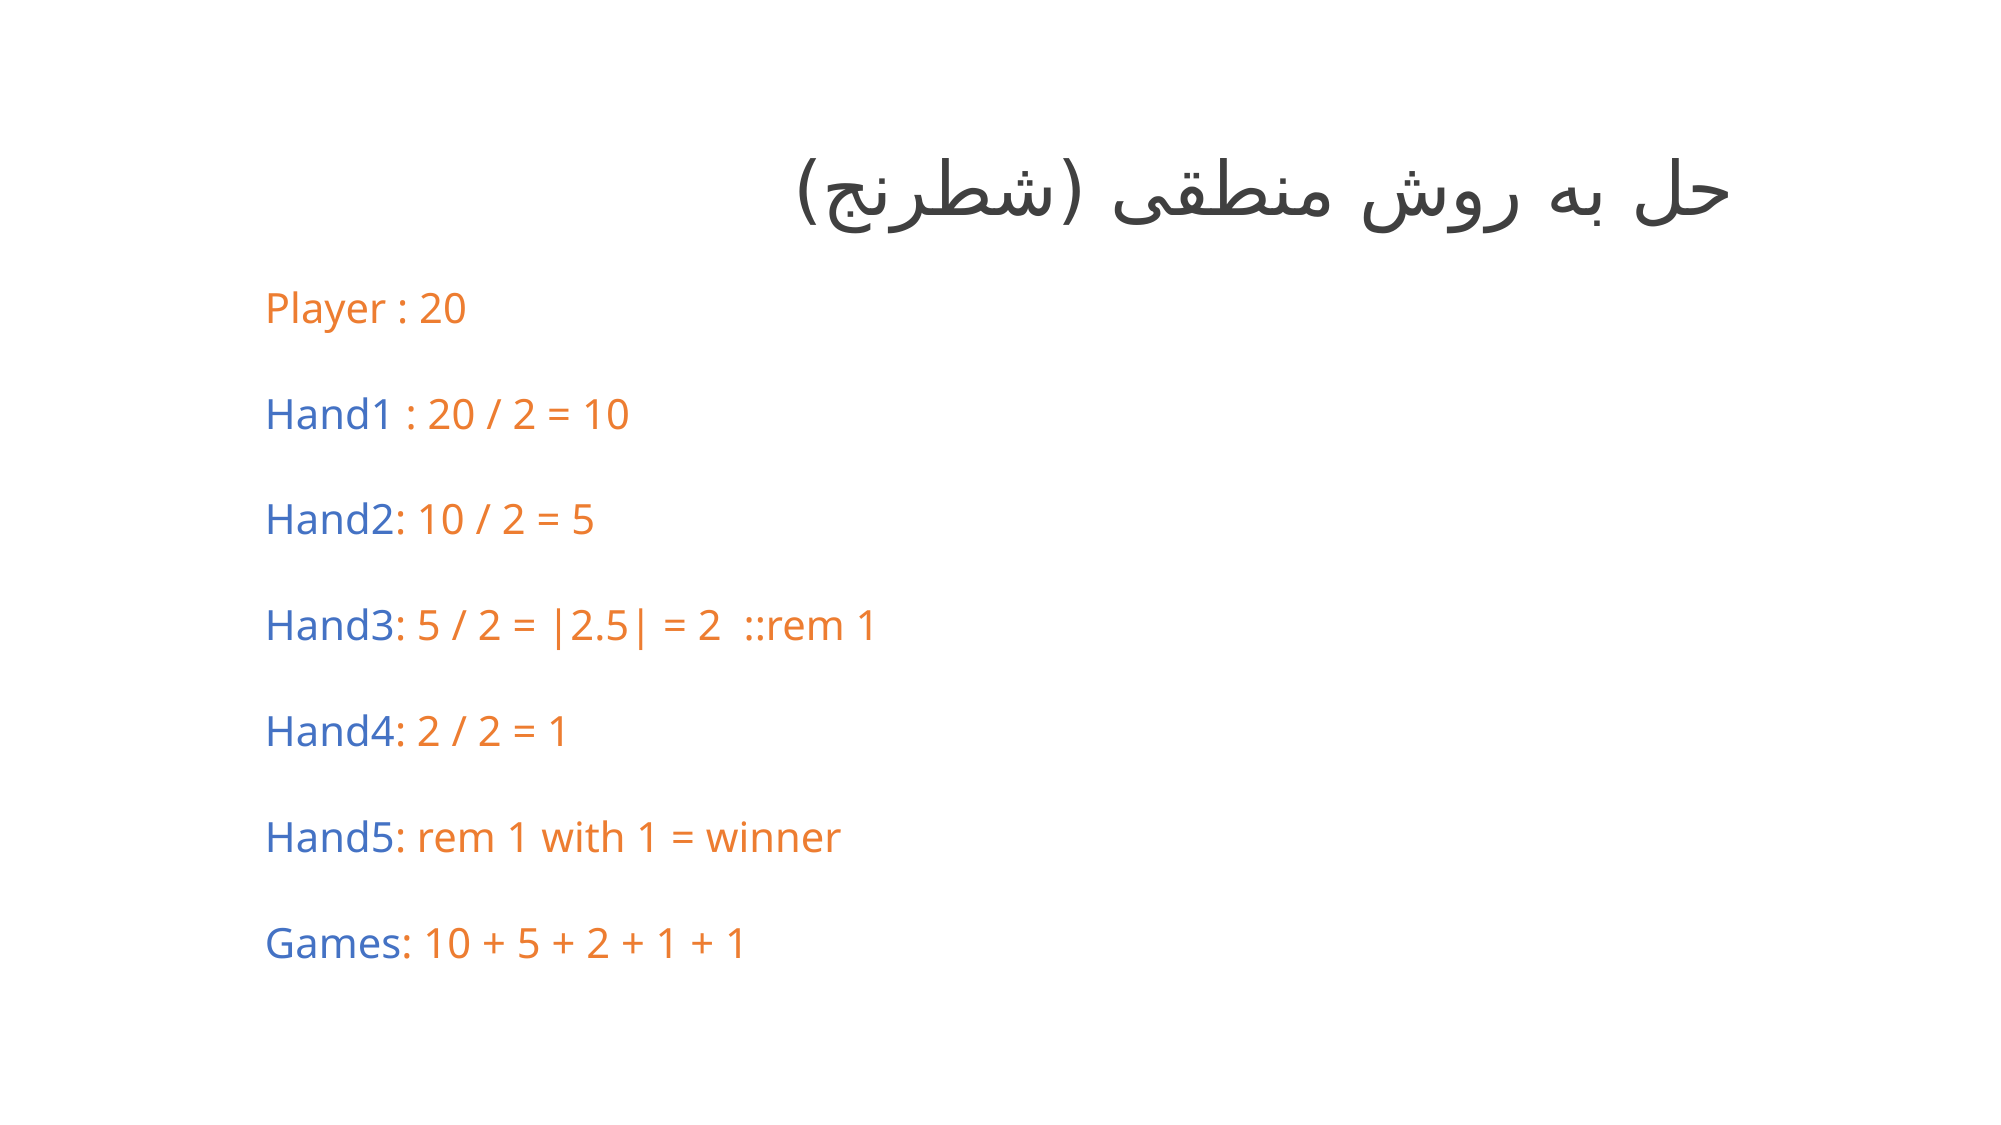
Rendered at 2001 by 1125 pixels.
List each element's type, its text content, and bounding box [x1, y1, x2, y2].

subtitle Player : 20 Hand1 : 20 / 2 = 10 Hand2: 10 / 2 = 5 Hand3: 5 / 2 = |2.5| = 2 ::rem 1 Hand4: 2 / 2 = 1 Hand5: rem 1 with 1 = winner Games: 10 + 5 + 2 + 1 + 1 [249, 239, 1750, 945]
title حل به روش منطقی (شطرنج) [249, 113, 1750, 239]
